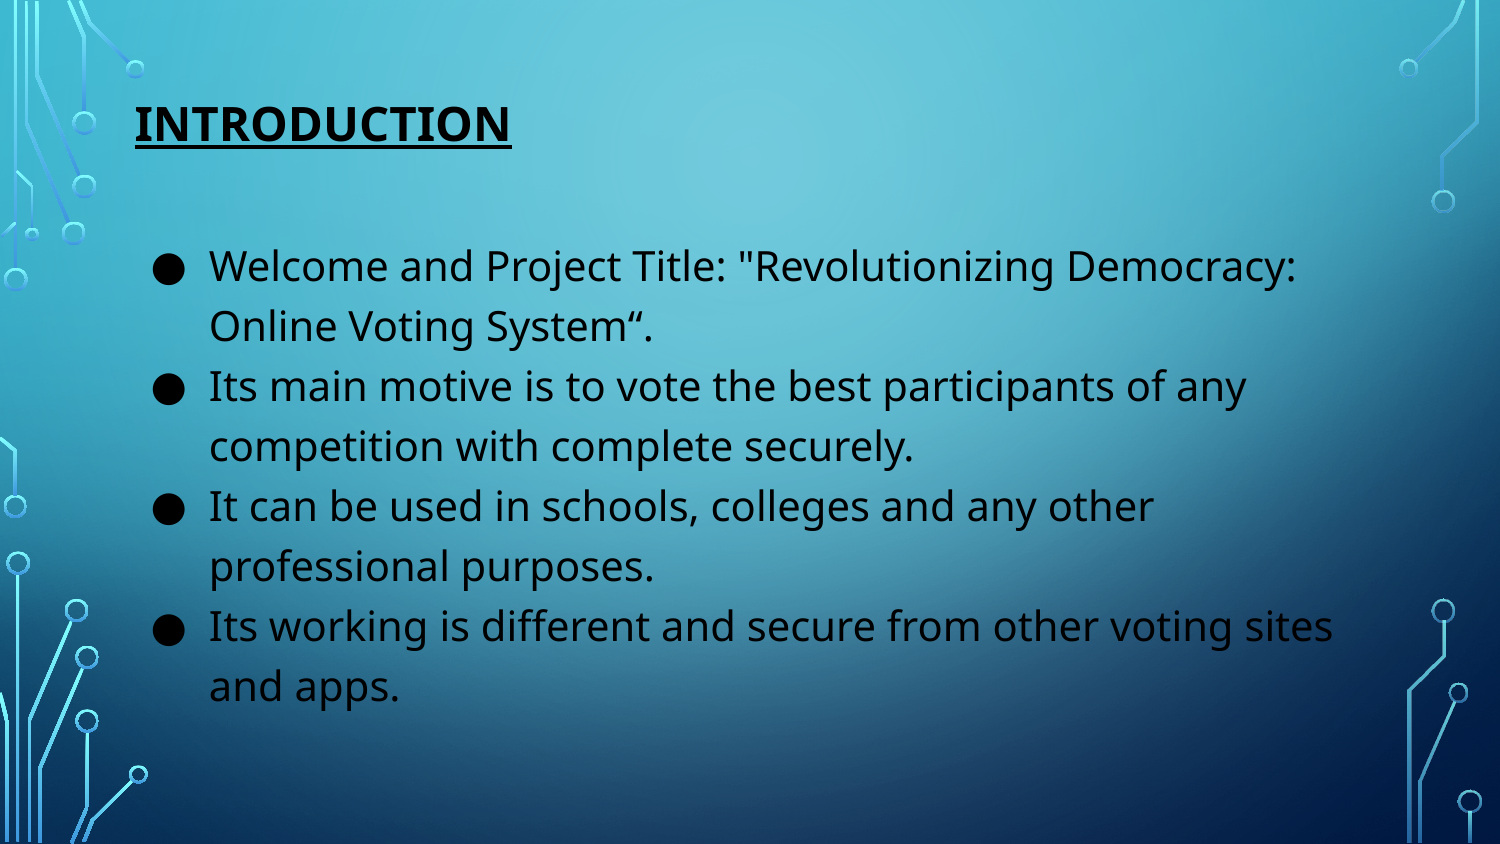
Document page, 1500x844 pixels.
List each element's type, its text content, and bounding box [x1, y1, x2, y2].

title INTRODUCTION [119, 44, 1381, 201]
list Welcome and Project Title: "Revolutionizing Democracy: Online Voting System“. Its main motive is to vote the best participants of any competition with complete securely. It can be used in schools, colleges and any other professional purposes. Its working is different and secure from other voting sites and apps. [119, 214, 1381, 726]
